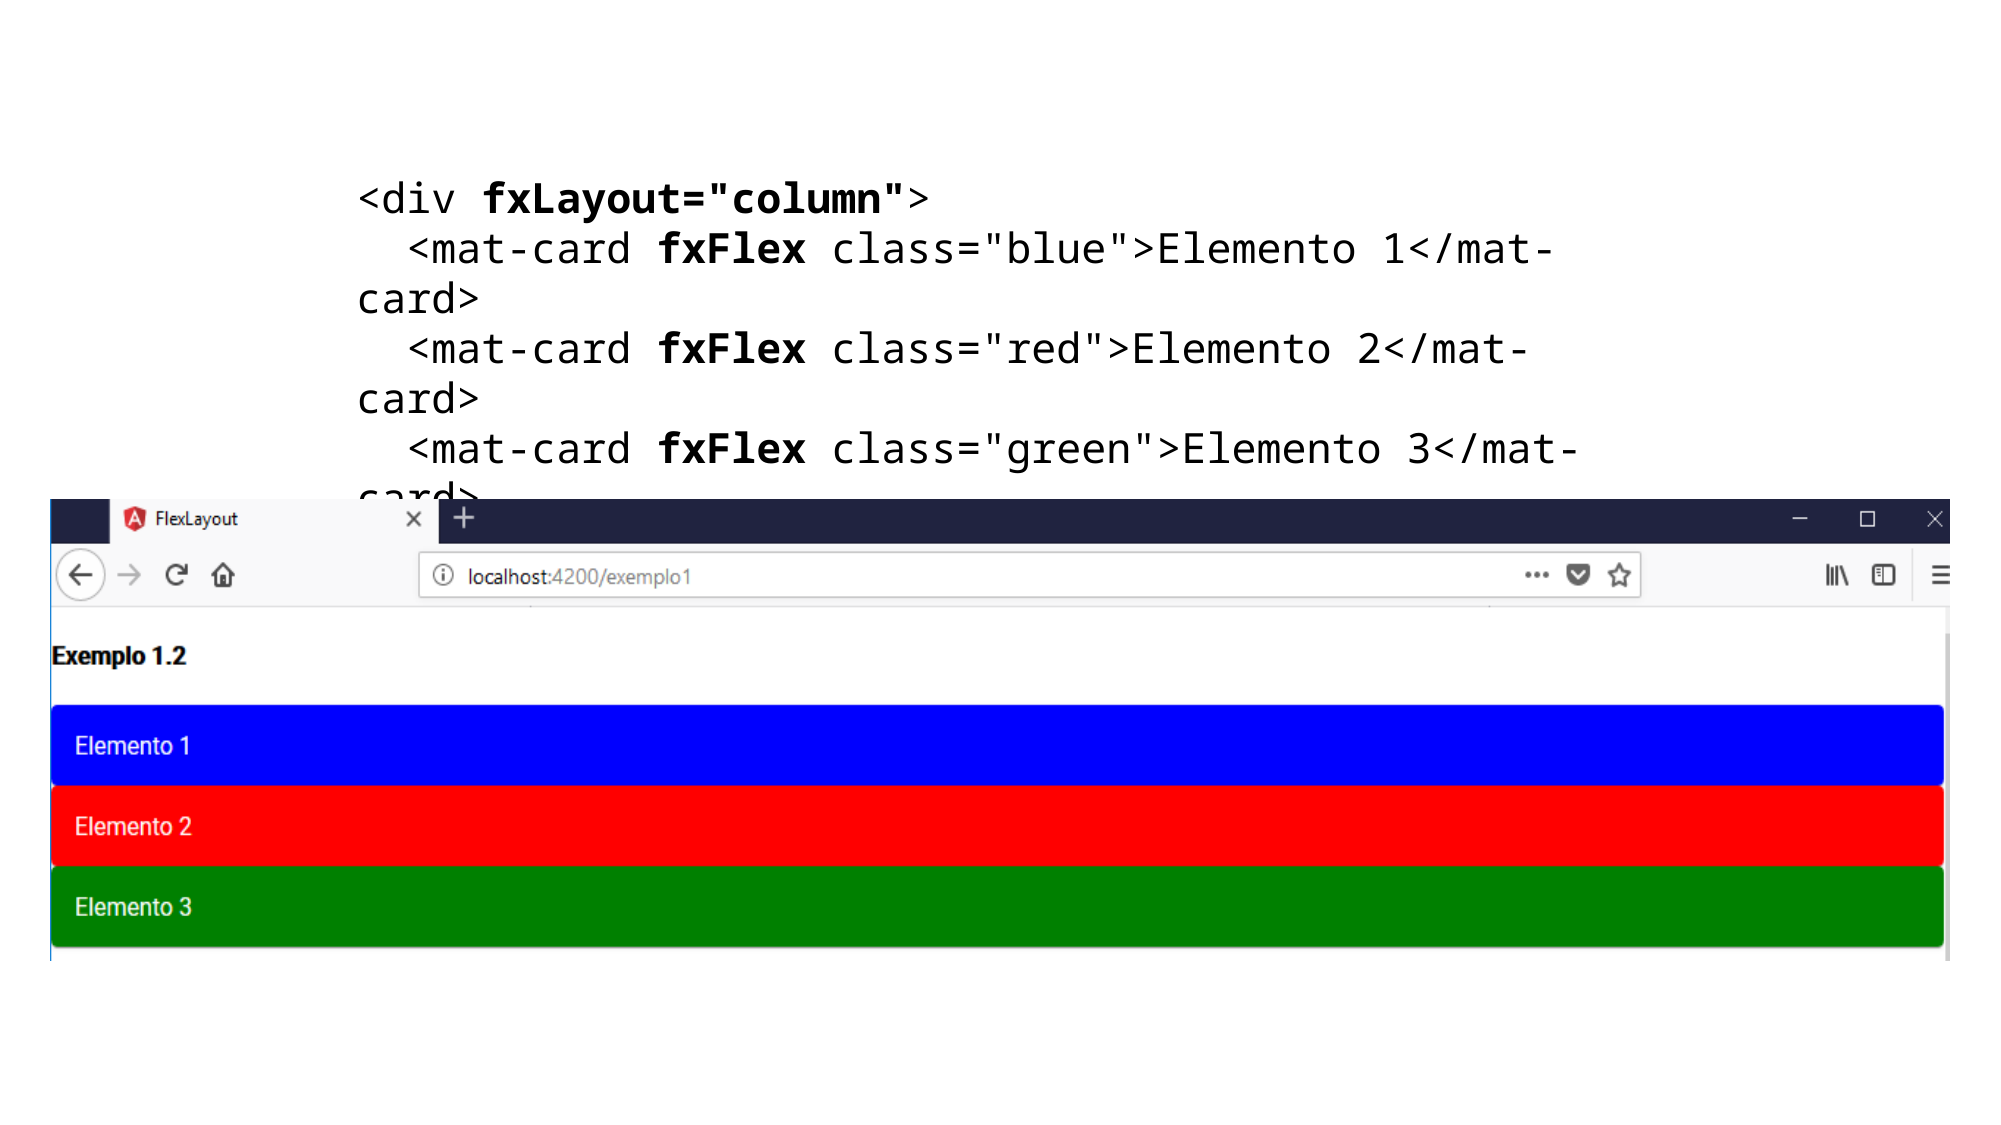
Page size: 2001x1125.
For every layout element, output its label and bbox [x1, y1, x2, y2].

text_box [50, 164, 1950, 961]
